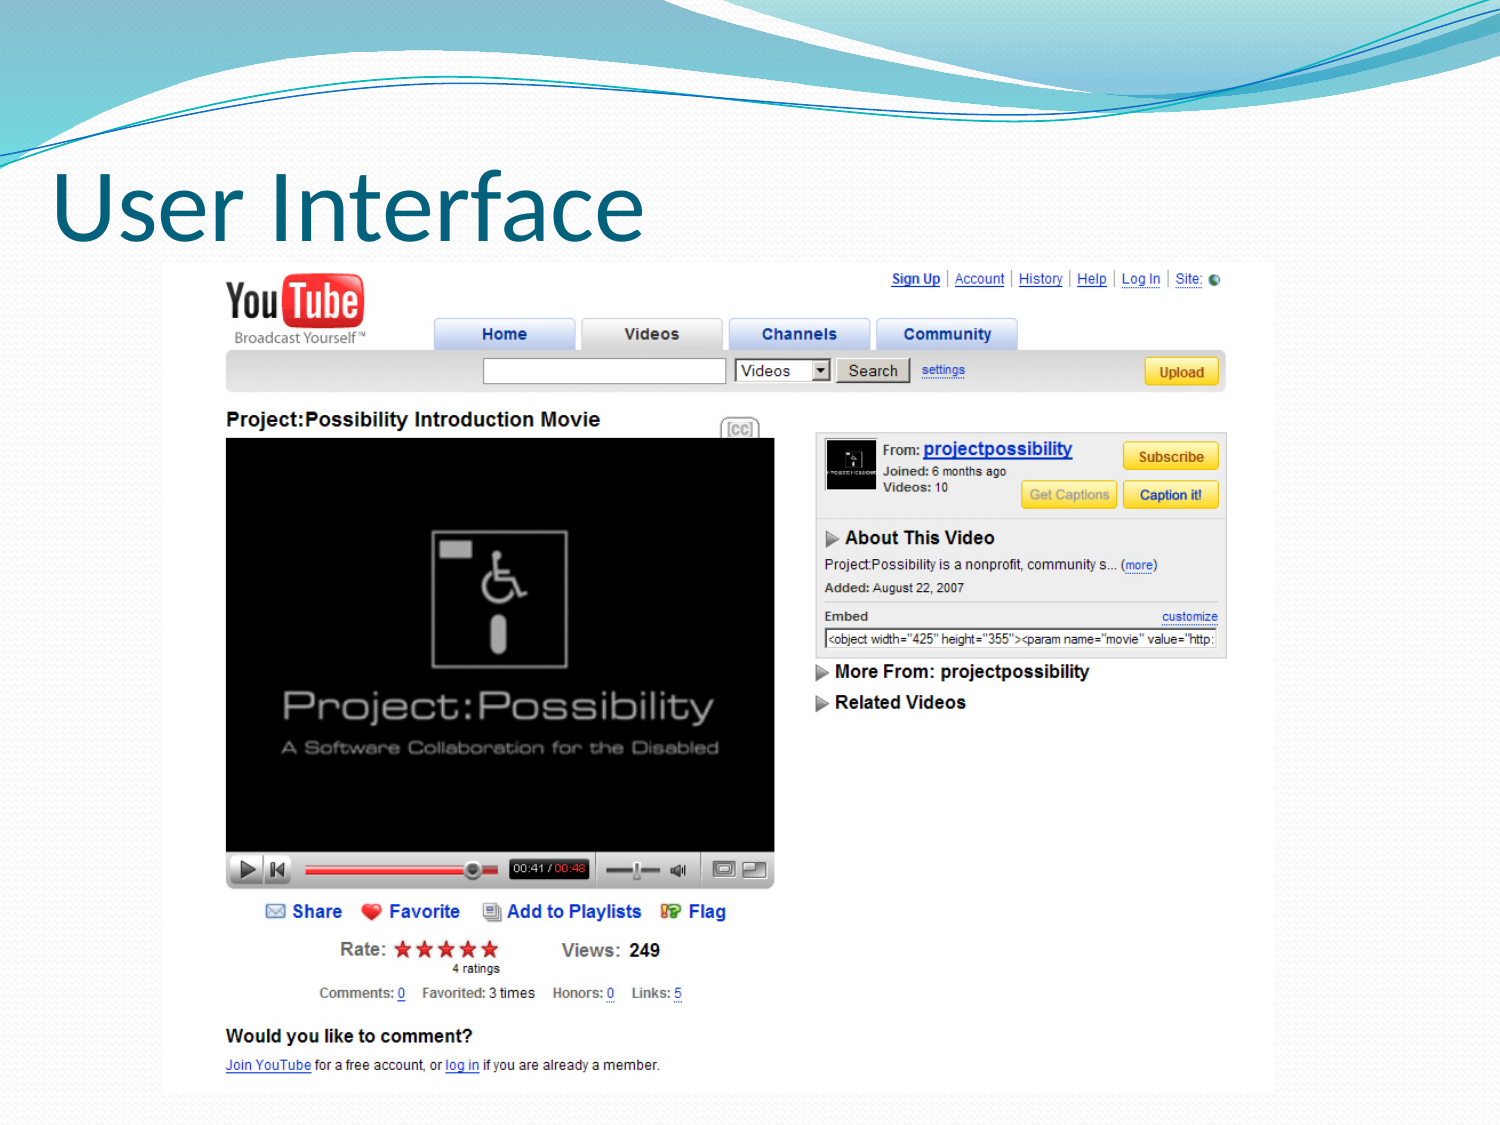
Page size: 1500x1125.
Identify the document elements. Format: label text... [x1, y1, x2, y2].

title User Interface [50, 75, 1400, 263]
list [162, 262, 1276, 1095]
